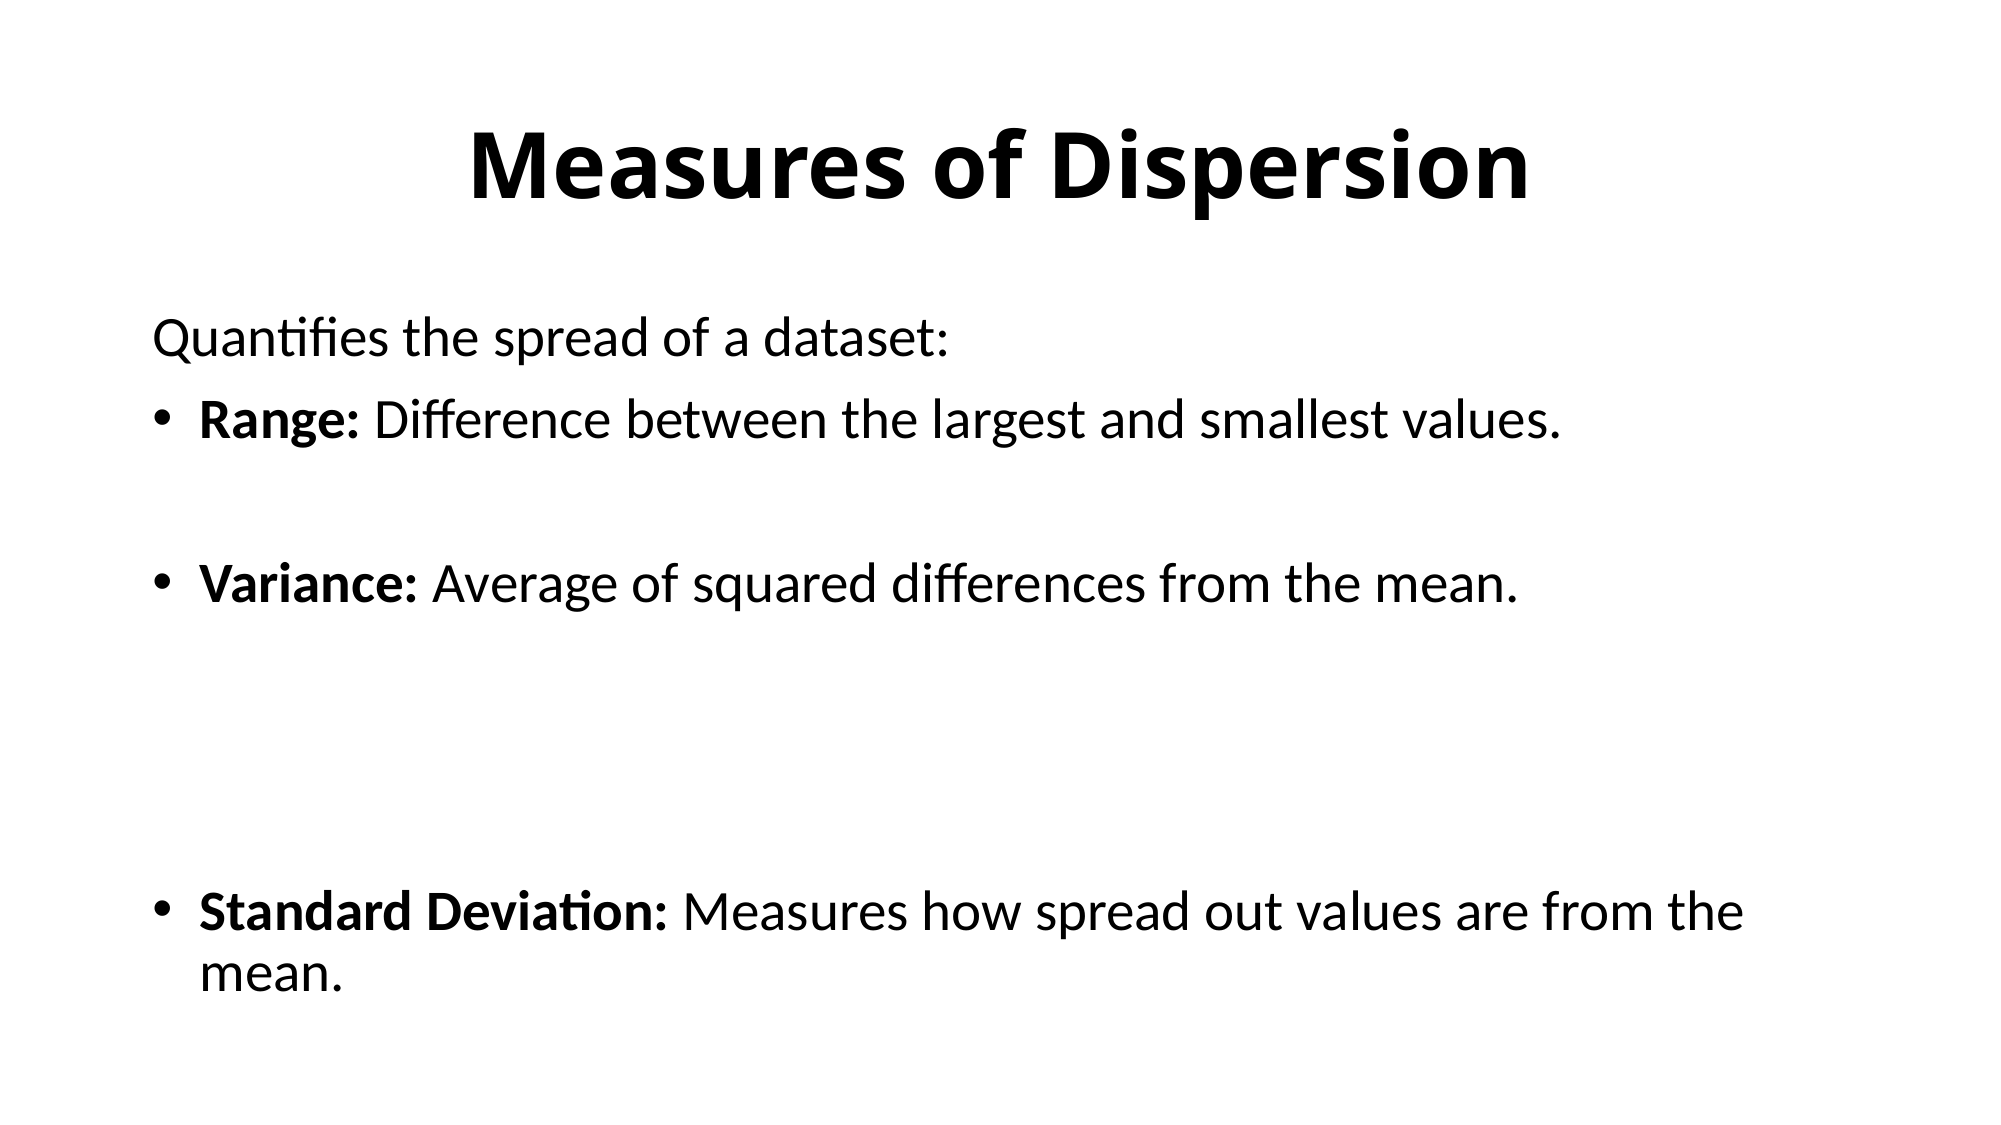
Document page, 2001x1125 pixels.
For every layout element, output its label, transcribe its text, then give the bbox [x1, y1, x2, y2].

title Measures of Dispersion [137, 59, 1863, 278]
